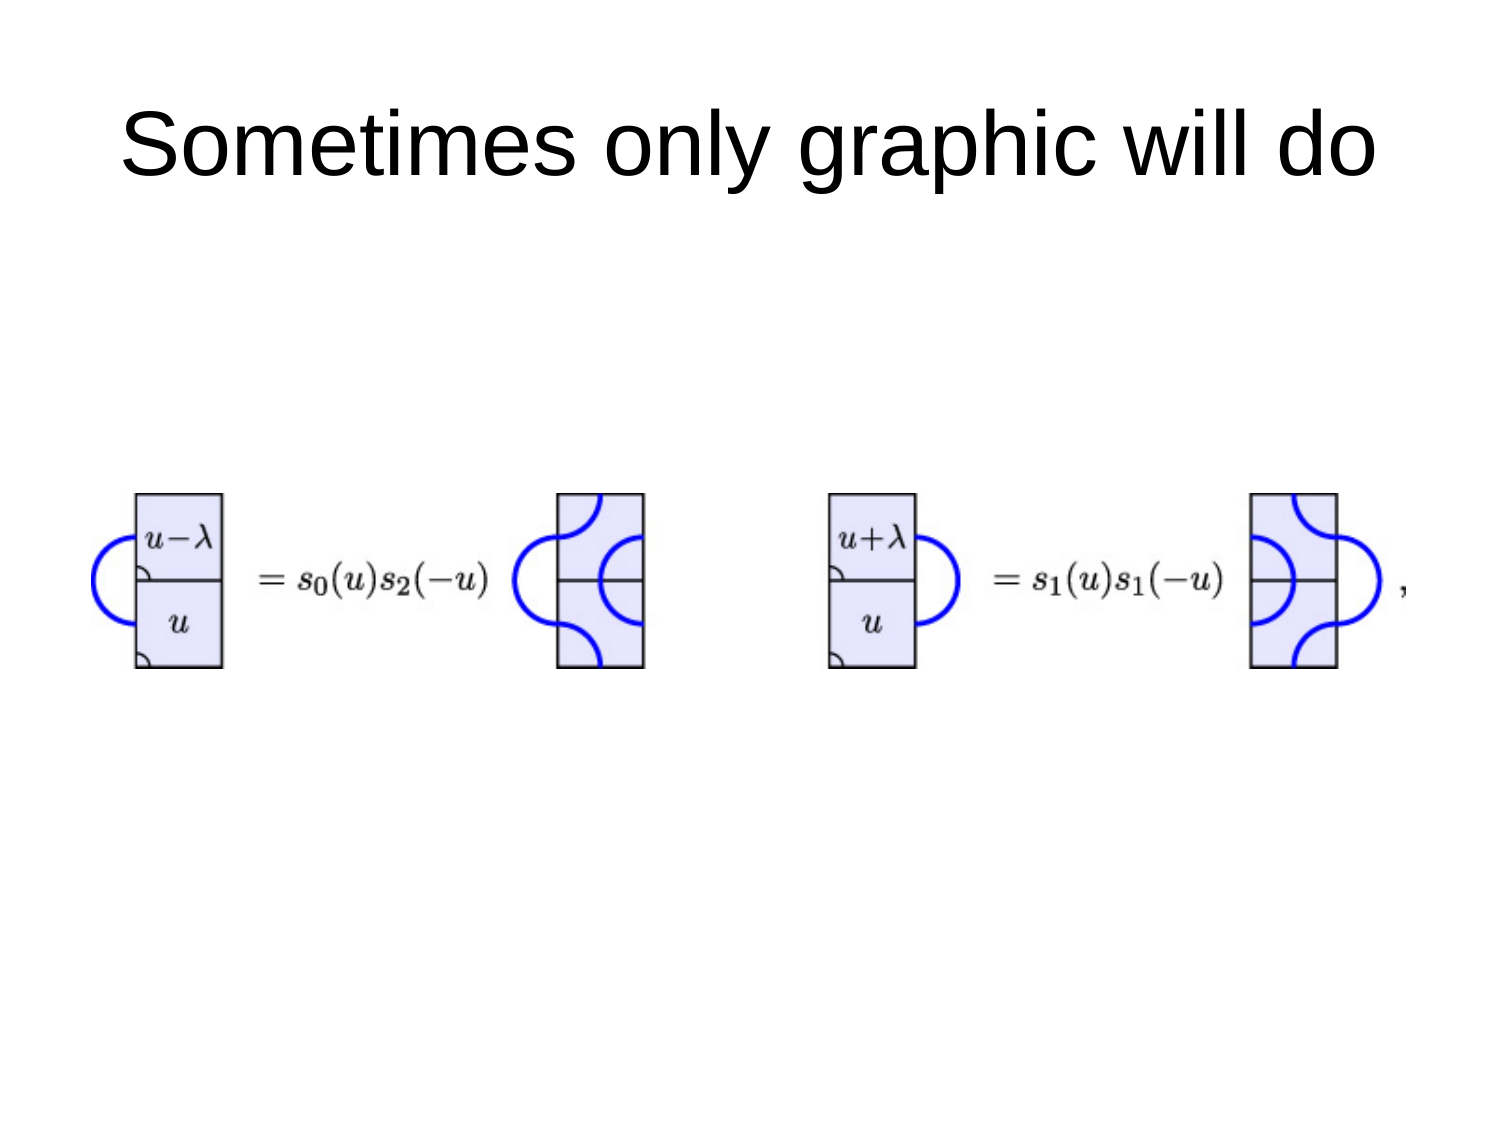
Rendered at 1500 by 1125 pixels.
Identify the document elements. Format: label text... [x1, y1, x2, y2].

picture [91, 493, 1407, 669]
title Sometimes only graphic will do [75, 45, 1425, 233]
